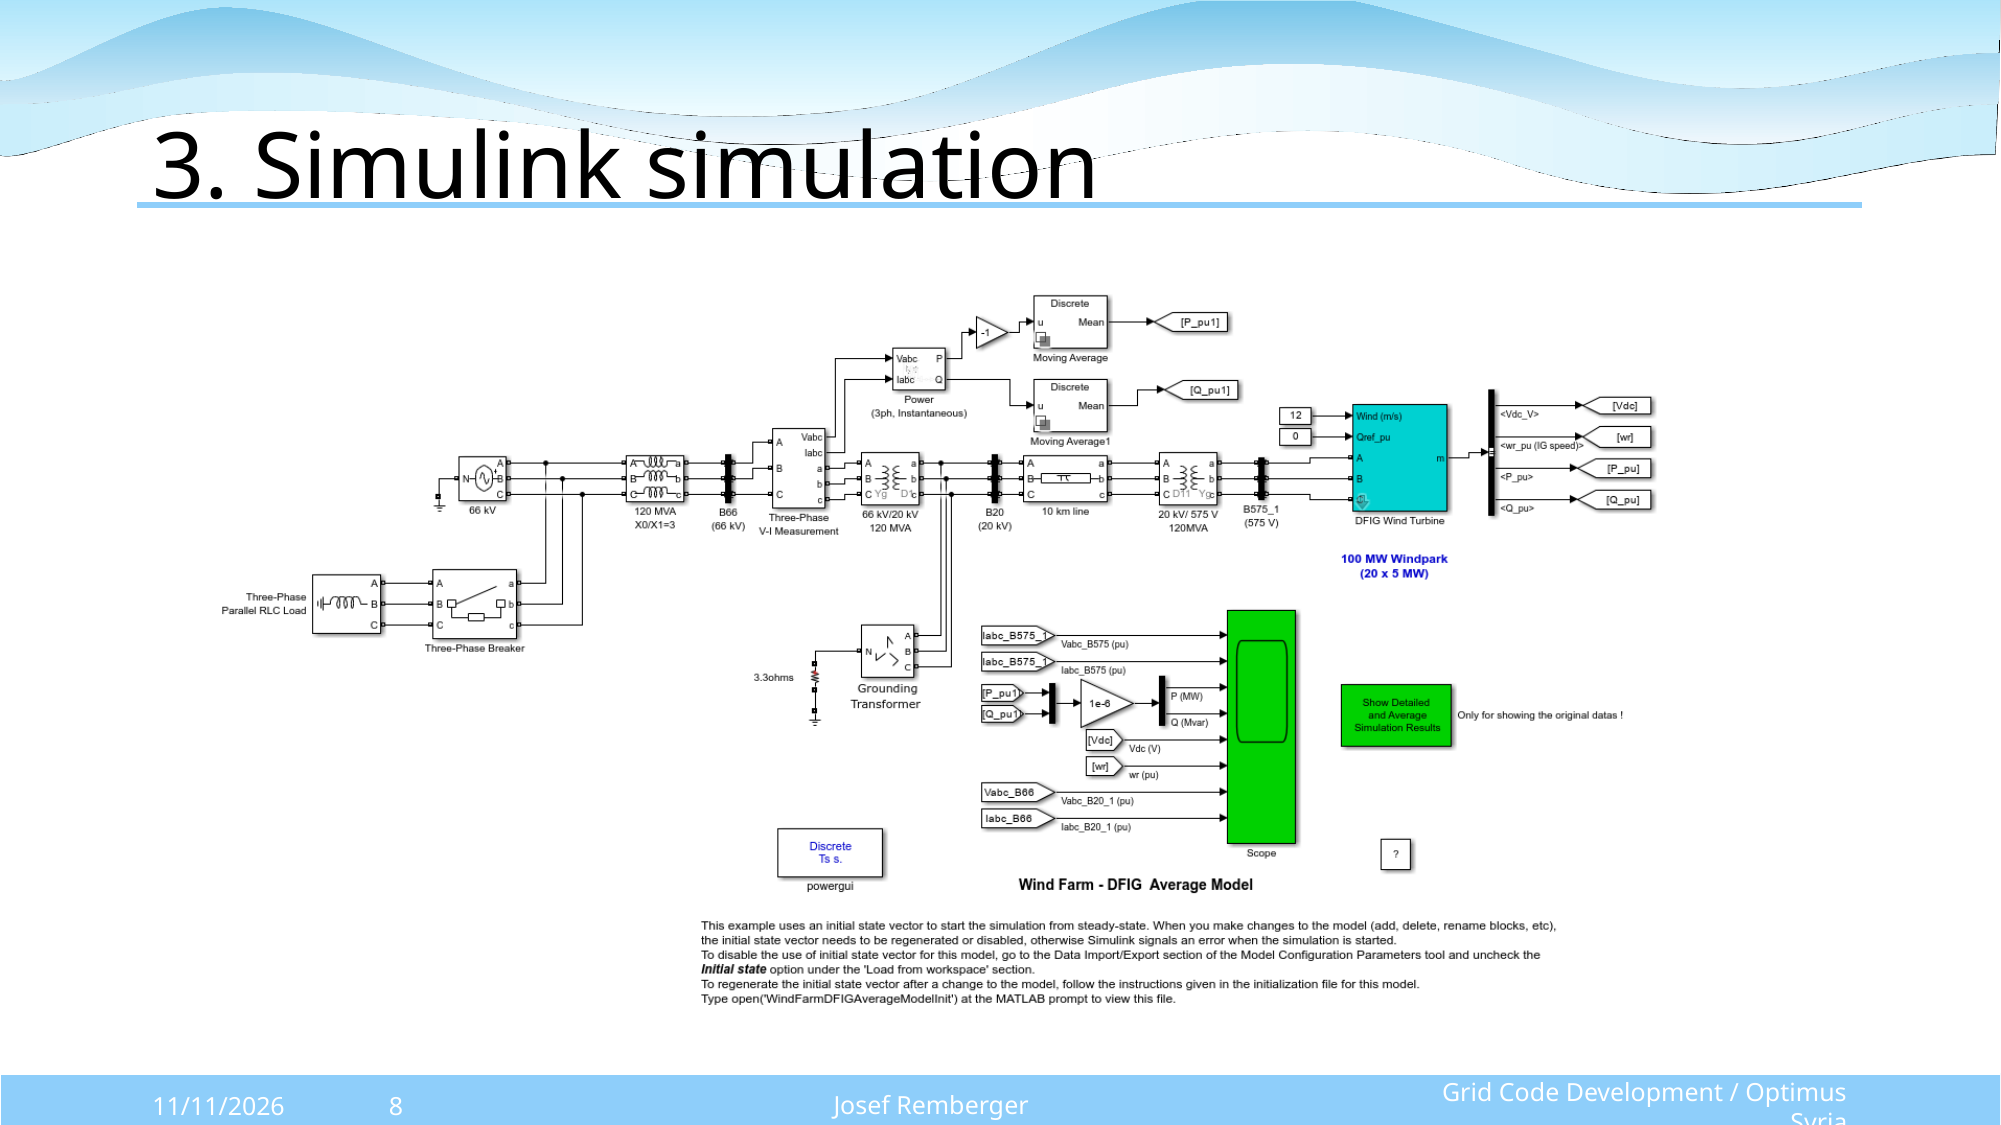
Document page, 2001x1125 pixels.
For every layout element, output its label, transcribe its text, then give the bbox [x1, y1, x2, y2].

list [148, 239, 1759, 1031]
slide_number 8 [319, 1077, 473, 1125]
footer Grid Code Development / Optimus Syria [1390, 1076, 1863, 1125]
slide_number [137, 1077, 319, 1125]
title 3. Simulink simulation [137, 59, 1863, 278]
